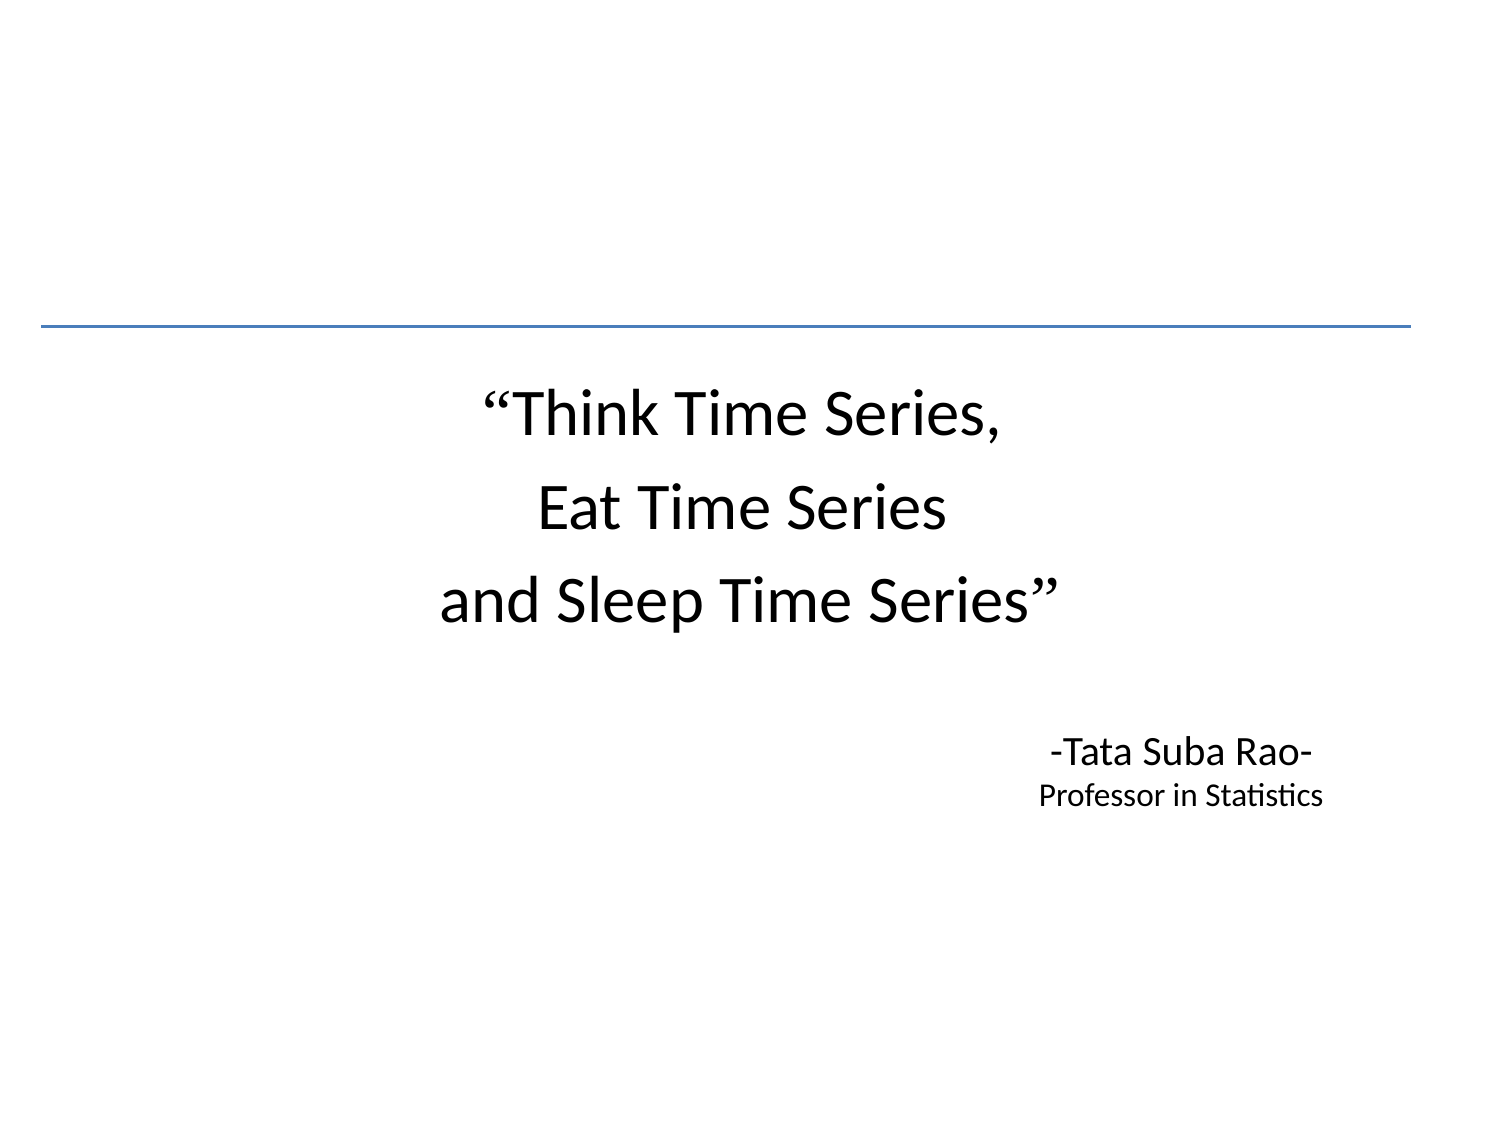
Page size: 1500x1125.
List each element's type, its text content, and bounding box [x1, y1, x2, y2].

list “Think Time Series, Eat Time Series and Sleep Time Series” [75, 361, 1425, 982]
text_box -Tata Suba Rao- Professor in Statistics [1024, 716, 1339, 821]
